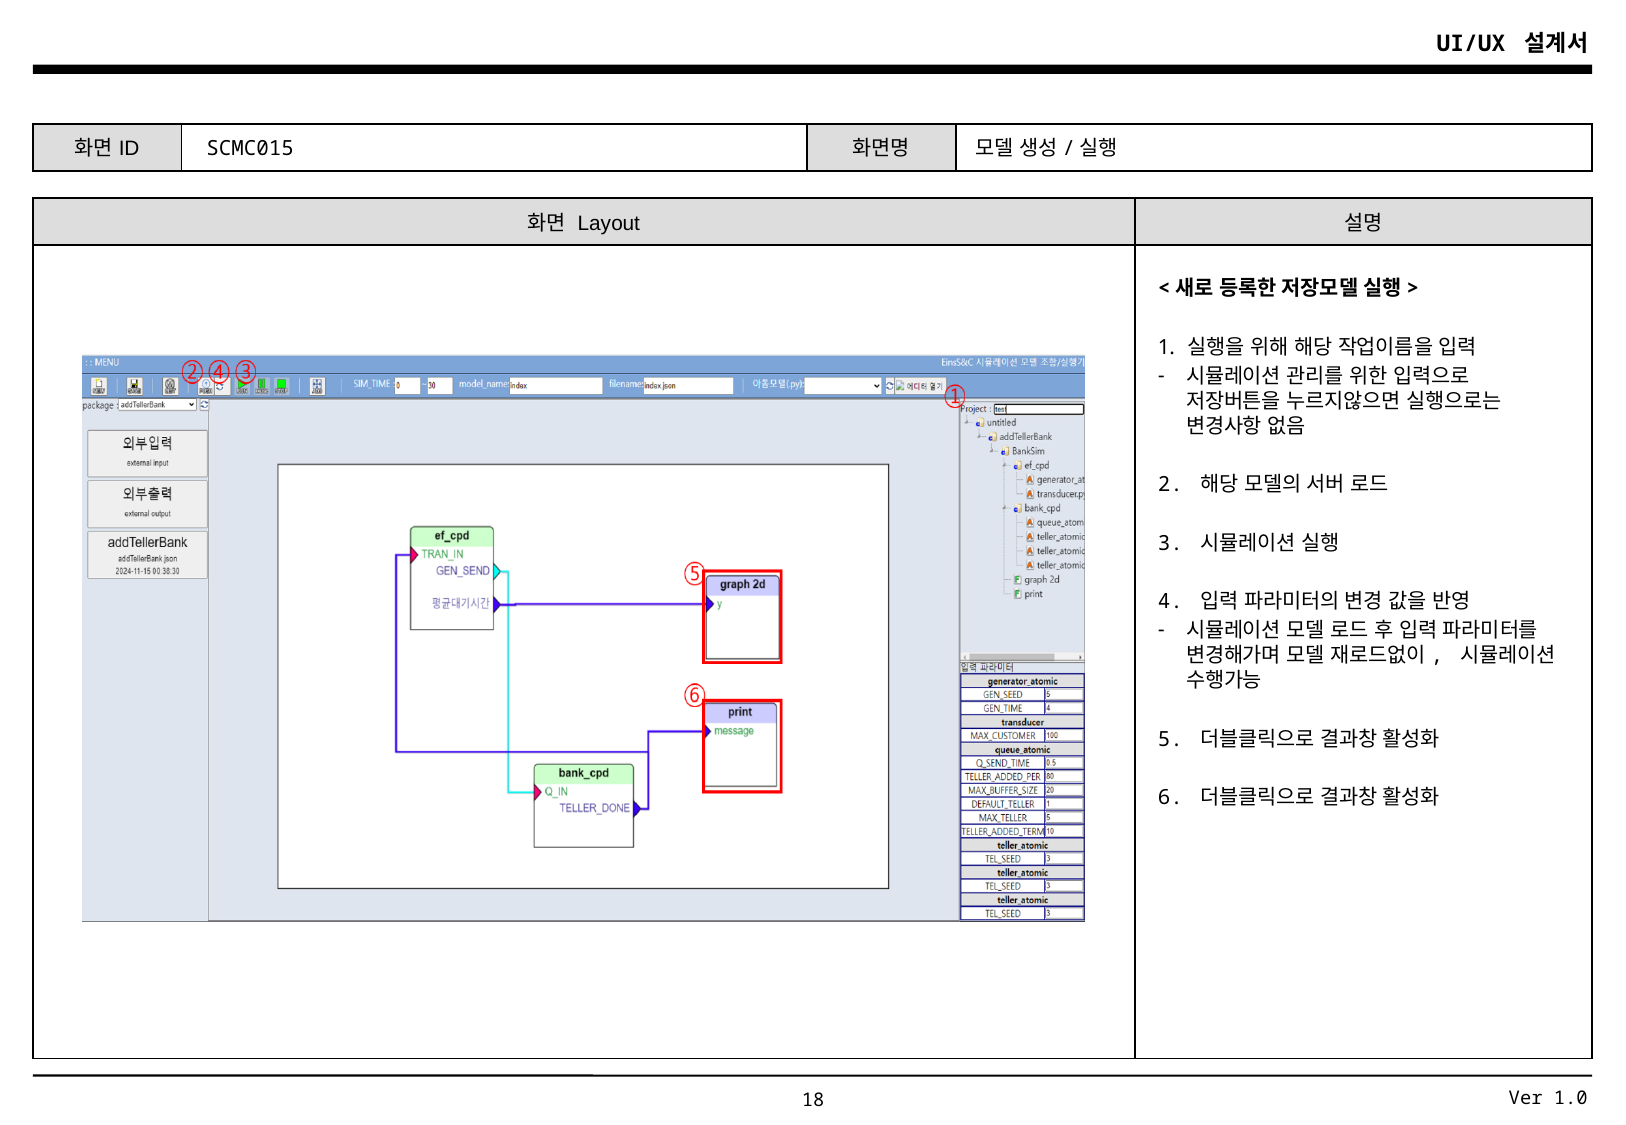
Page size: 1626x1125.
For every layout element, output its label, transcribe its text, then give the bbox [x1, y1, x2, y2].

picture [82, 320, 1085, 922]
list <새로 등록한 저장모델 실행> 실행을 위해 해당 작업이름을 입력 시뮬레이션 관리를 위한 입력으로 저장버튼을 누르지않으면 실행으로는 변경사항 없음 2. 해당 모델의 서버 로드 3. 시뮬레이션 실행 4. 입력 파라미터의 변경 값을 반영 시뮬레이션 모델 로드 후 입력 파라미터를 변경해가며 모델 재로드없이, 시뮬레이션 수행가능 5. 더블클릭으로 결과창 활성화 6. 더블클릭으로 결과창 활성화 [1143, 267, 1584, 1047]
list 모델 생성/실행 [960, 123, 1592, 171]
title SCMC015 [191, 123, 813, 171]
